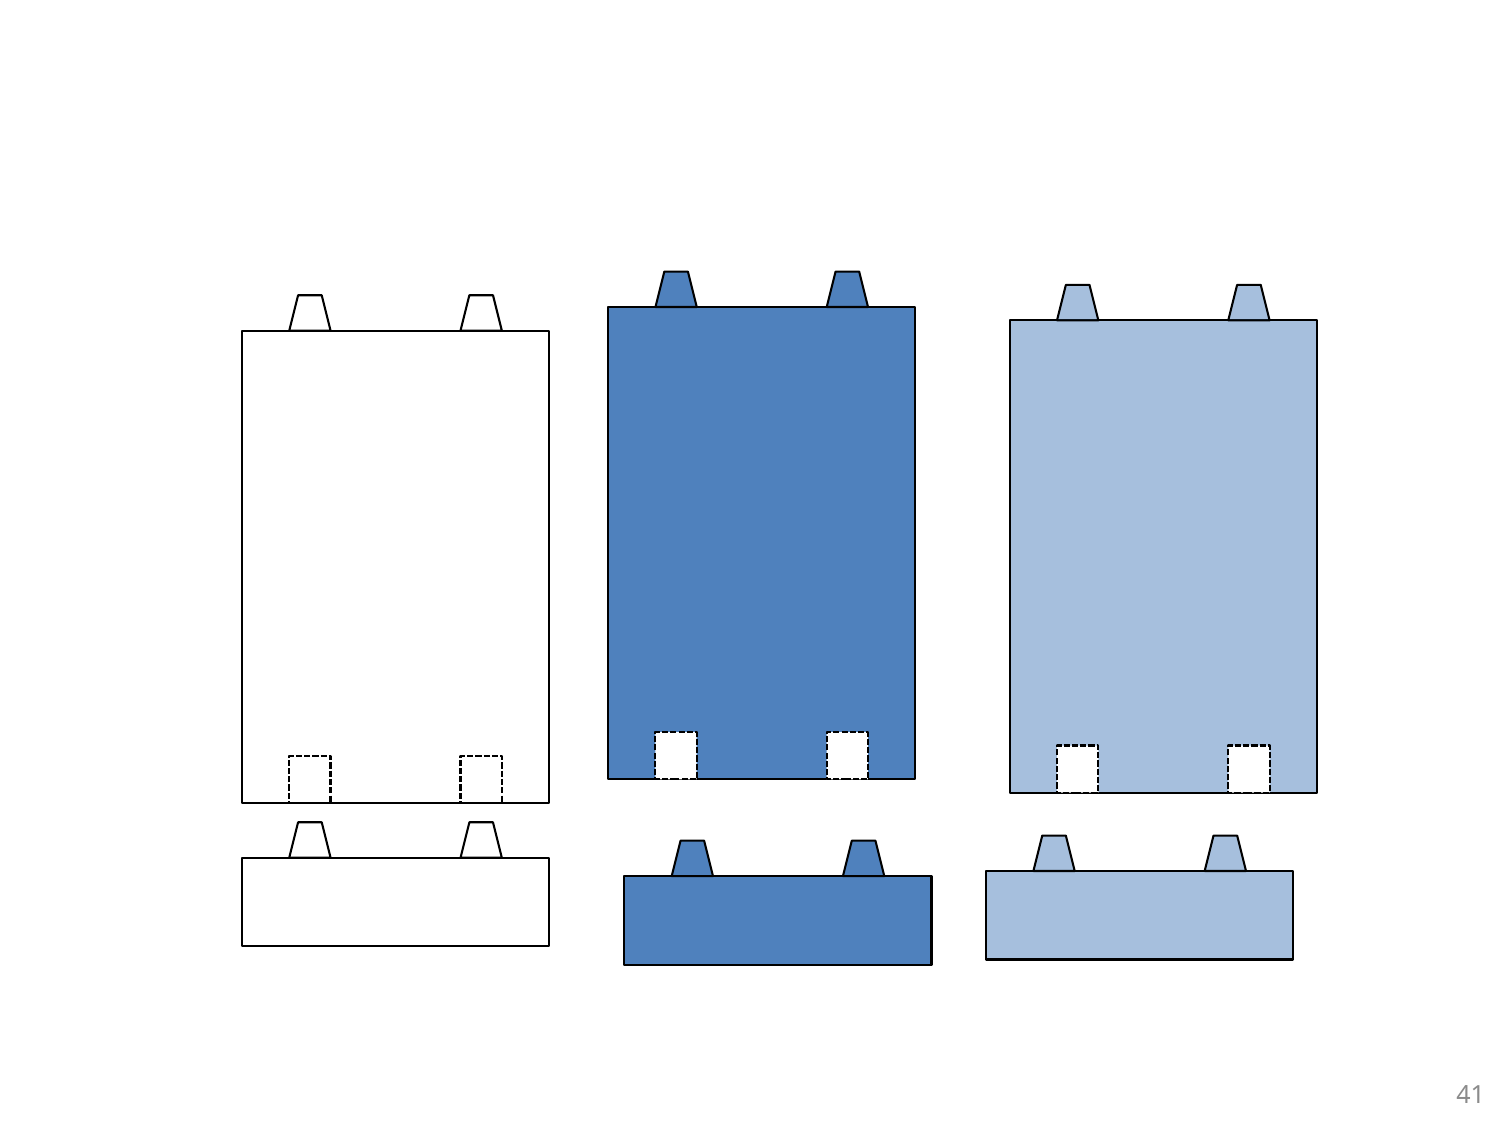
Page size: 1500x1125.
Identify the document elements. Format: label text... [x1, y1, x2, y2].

slide_number 41 [1149, 1065, 1500, 1125]
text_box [624, 840, 932, 965]
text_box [607, 271, 916, 780]
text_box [241, 294, 550, 804]
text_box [1009, 284, 1318, 793]
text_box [241, 822, 550, 947]
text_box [985, 835, 1294, 960]
